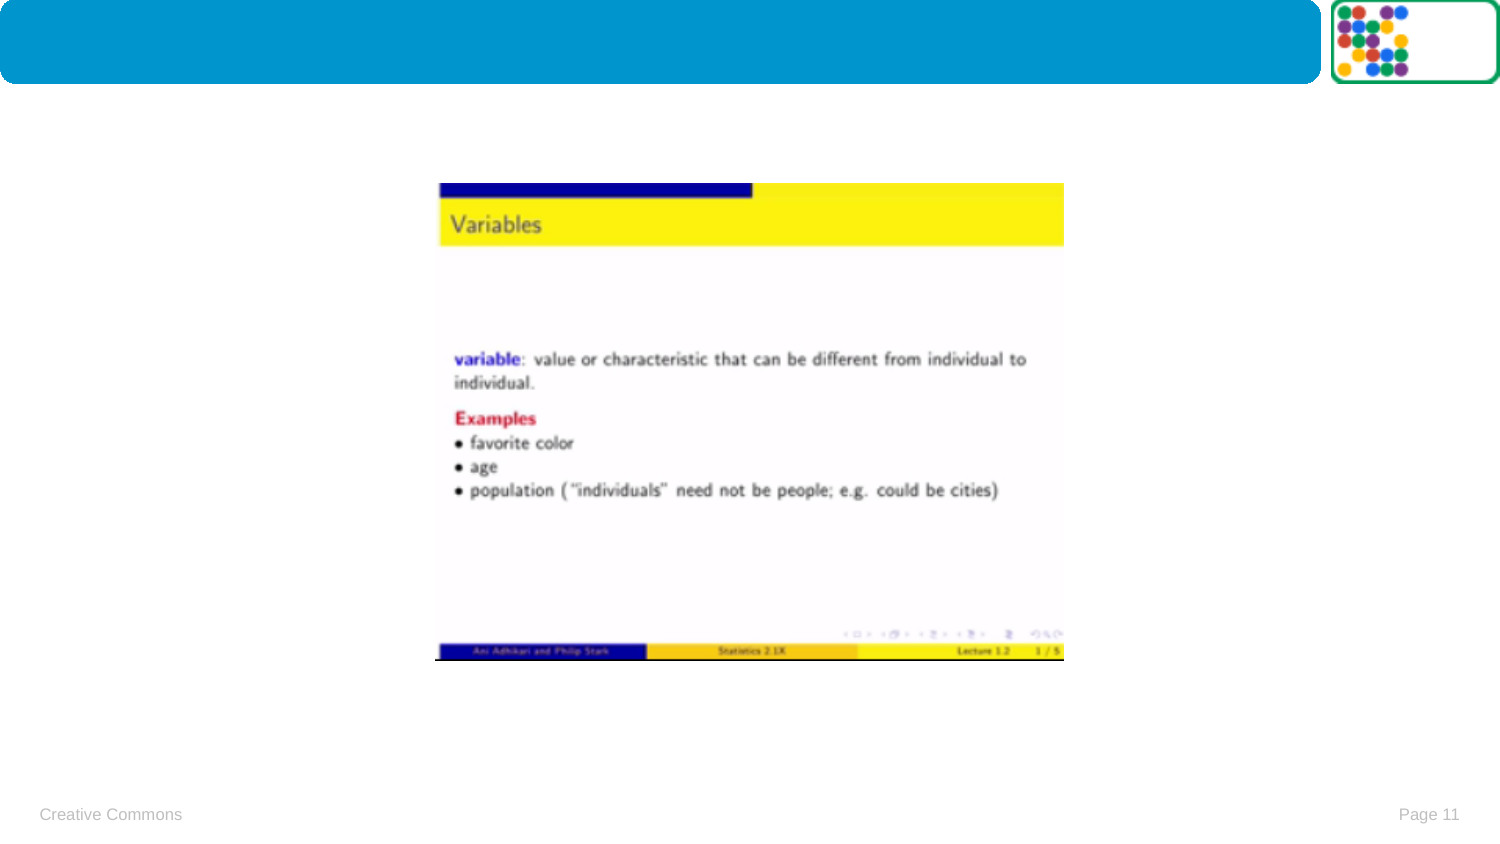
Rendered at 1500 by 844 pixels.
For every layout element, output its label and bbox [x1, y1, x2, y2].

picture [1312, 0, 1500, 84]
picture [435, 183, 1065, 661]
picture [0, 75, 8, 84]
picture [0, 0, 6, 8]
